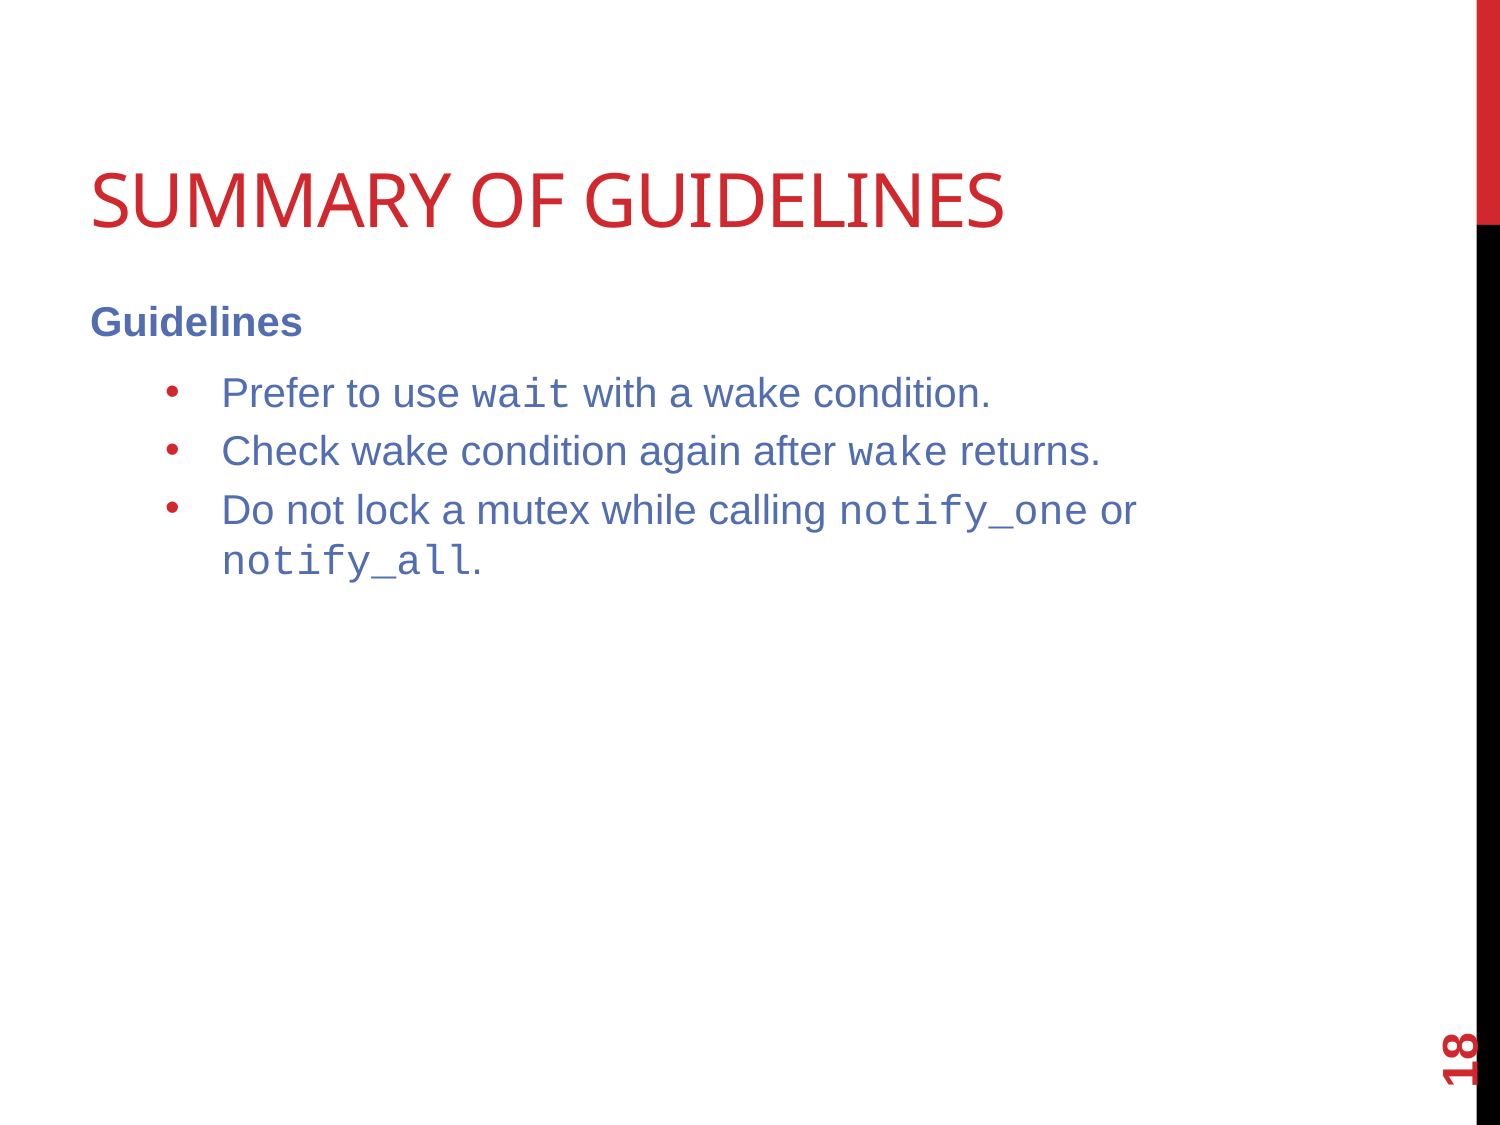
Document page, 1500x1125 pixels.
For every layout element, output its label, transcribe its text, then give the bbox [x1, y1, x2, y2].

slide_number 18 [1427, 887, 1488, 1104]
title Summary of guidelines [75, 25, 1025, 250]
list Guidelines Prefer to use wait with a wake condition. Check wake condition again after wake returns. Do not lock a mutex while calling notify_one or notify_all. [75, 287, 1325, 1005]
